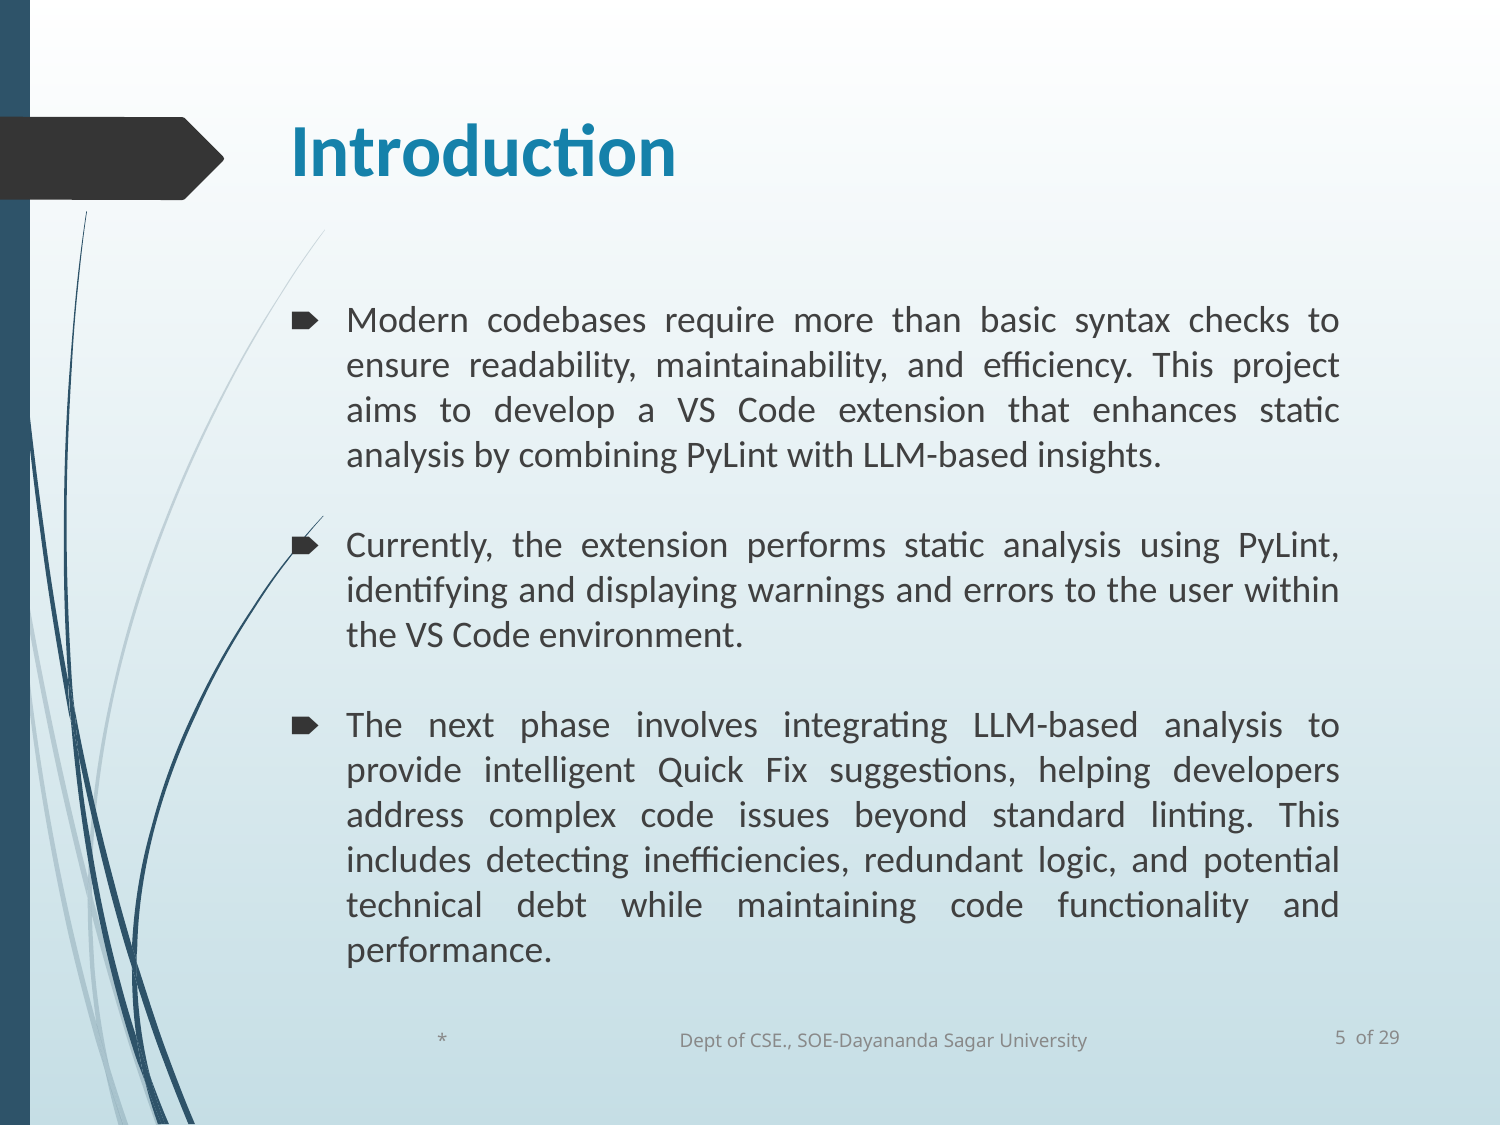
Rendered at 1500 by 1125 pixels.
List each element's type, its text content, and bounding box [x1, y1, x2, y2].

text_box Dept of CSE., SOE-Dayananda Sagar University [462, 1009, 1304, 1070]
slide_number 5 of 29 [1303, 1007, 1432, 1068]
text_box * [318, 1009, 463, 1071]
title Introduction [275, 94, 1356, 217]
list Modern codebases require more than basic syntax checks to ensure readability, maintainability, and efficiency. This project aims to develop a VS Code extension that enhances static analysis by combining PyLint with LLM-based insights. Currently, the extension performs static analysis using PyLint, identifying and displaying warnings and errors to the user within the VS Code environment. The next phase involves integrating LLM-based analysis to provide intelligent Quick Fix suggestions, helping developers address complex code issues beyond standard linting. This includes detecting inefficiencies, redundant logic, and potential technical debt while maintaining code functionality and performance. [275, 287, 1357, 908]
